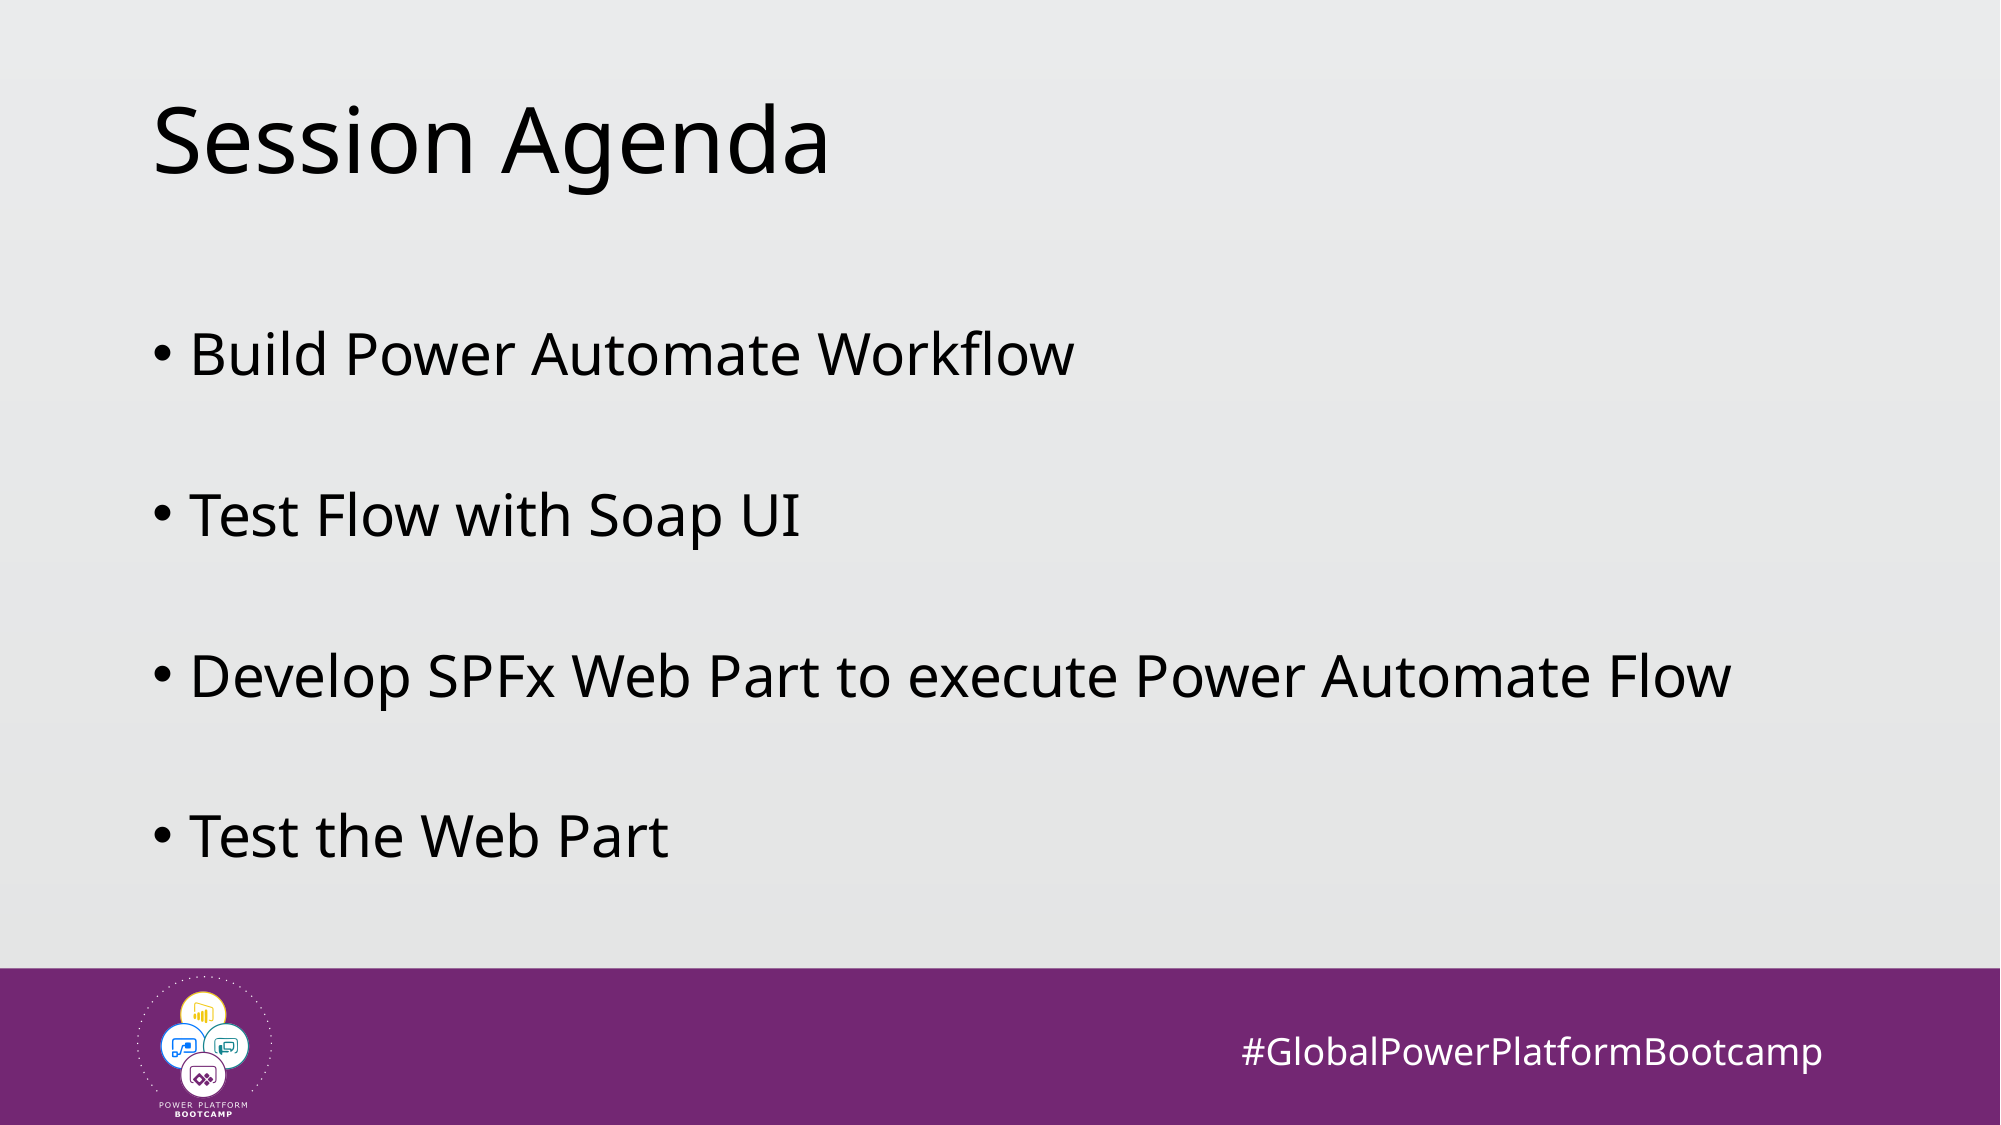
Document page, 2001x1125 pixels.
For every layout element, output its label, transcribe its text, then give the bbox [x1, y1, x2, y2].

picture [137, 976, 272, 1117]
list Build Power Automate Workflow Test Flow with Soap UI Develop SPFx Web Part to execute Power Automate Flow Test the Web Part [137, 239, 1863, 954]
title Session Agenda [137, 59, 1863, 229]
